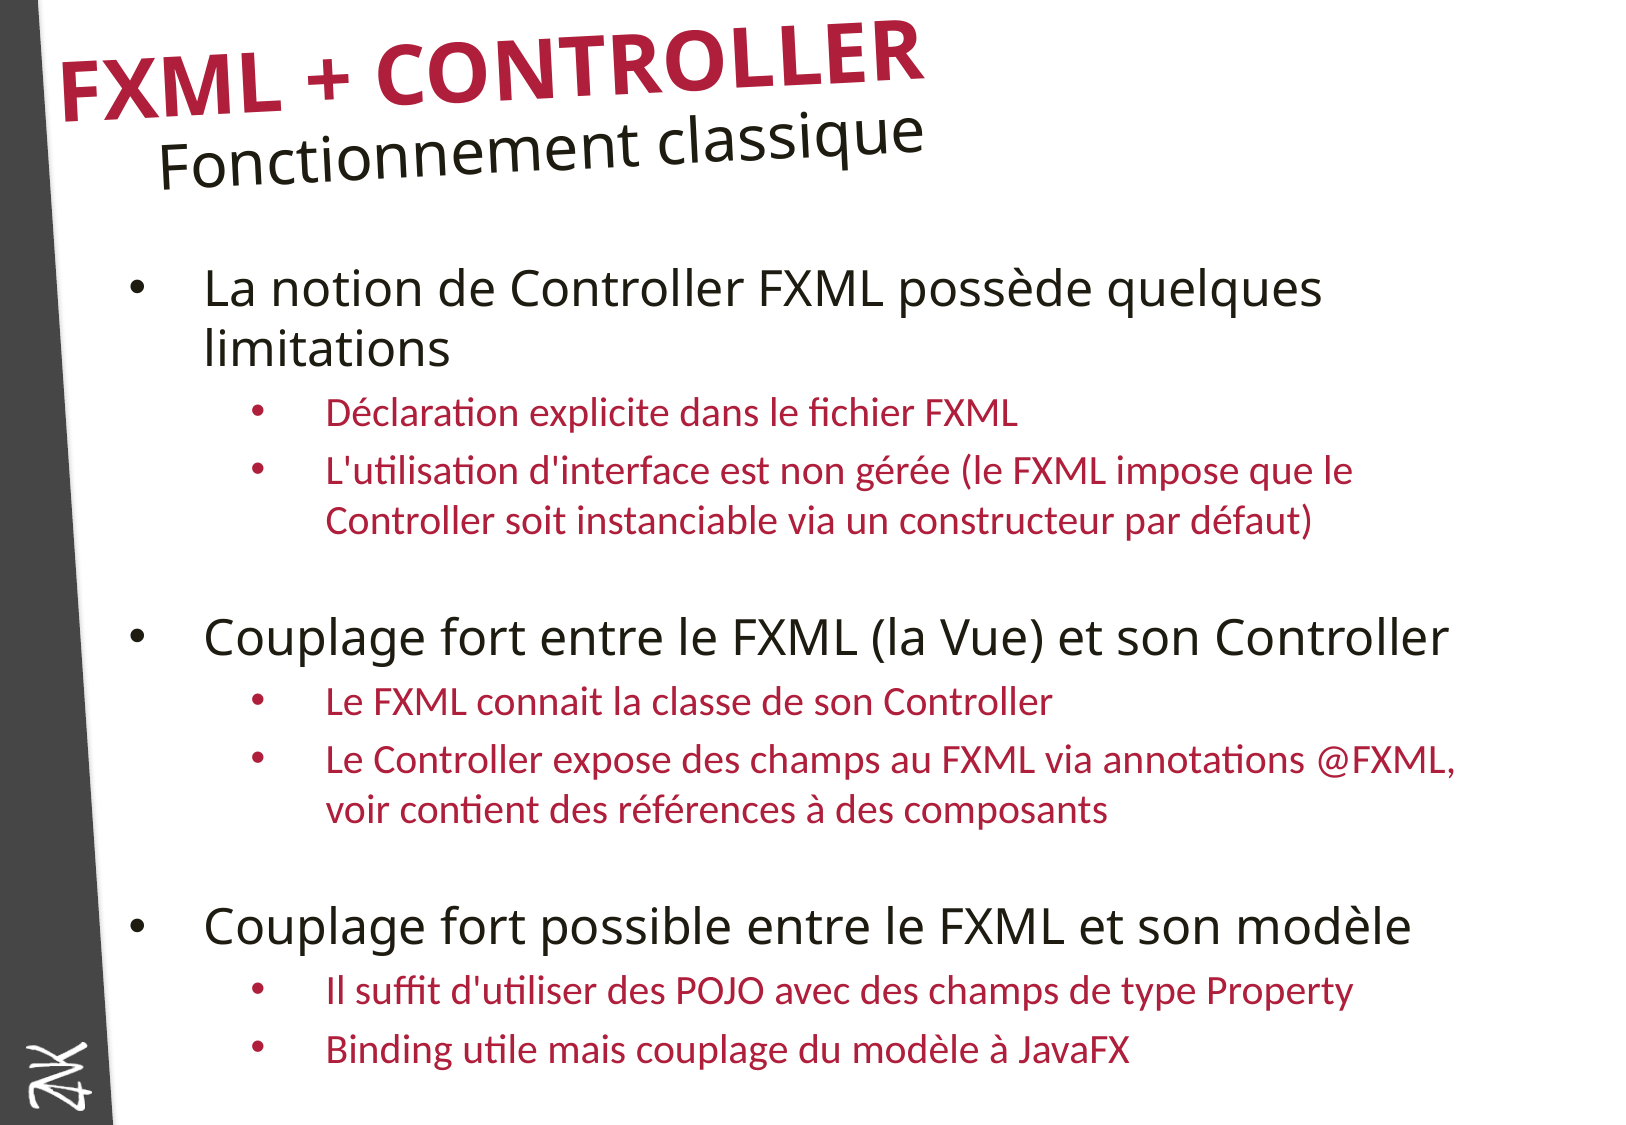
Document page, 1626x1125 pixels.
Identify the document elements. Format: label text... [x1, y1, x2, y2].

list Fonctionnement classique [140, 74, 1034, 231]
title FXML + Controller [40, 0, 1113, 154]
list La notion de Controller FXML possède quelques limitations Déclaration explicite dans le fichier FXML L'utilisation d'interface est non gérée (le FXML impose que le Controller soit instanciable via un constructeur par défaut) Couplage fort entre le FXML (la Vue) et son Controller Le FXML connait la classe de son Controller Le Controller expose des champs au FXML via annotations @FXML, voir contient des références à des composants Couplage fort possible entre le FXML et son modèle Il suffit d'utiliser des POJO avec des champs de type Property Binding utile mais couplage du modèle à JavaFX [114, 249, 1539, 1067]
picture [26, 1042, 92, 1112]
